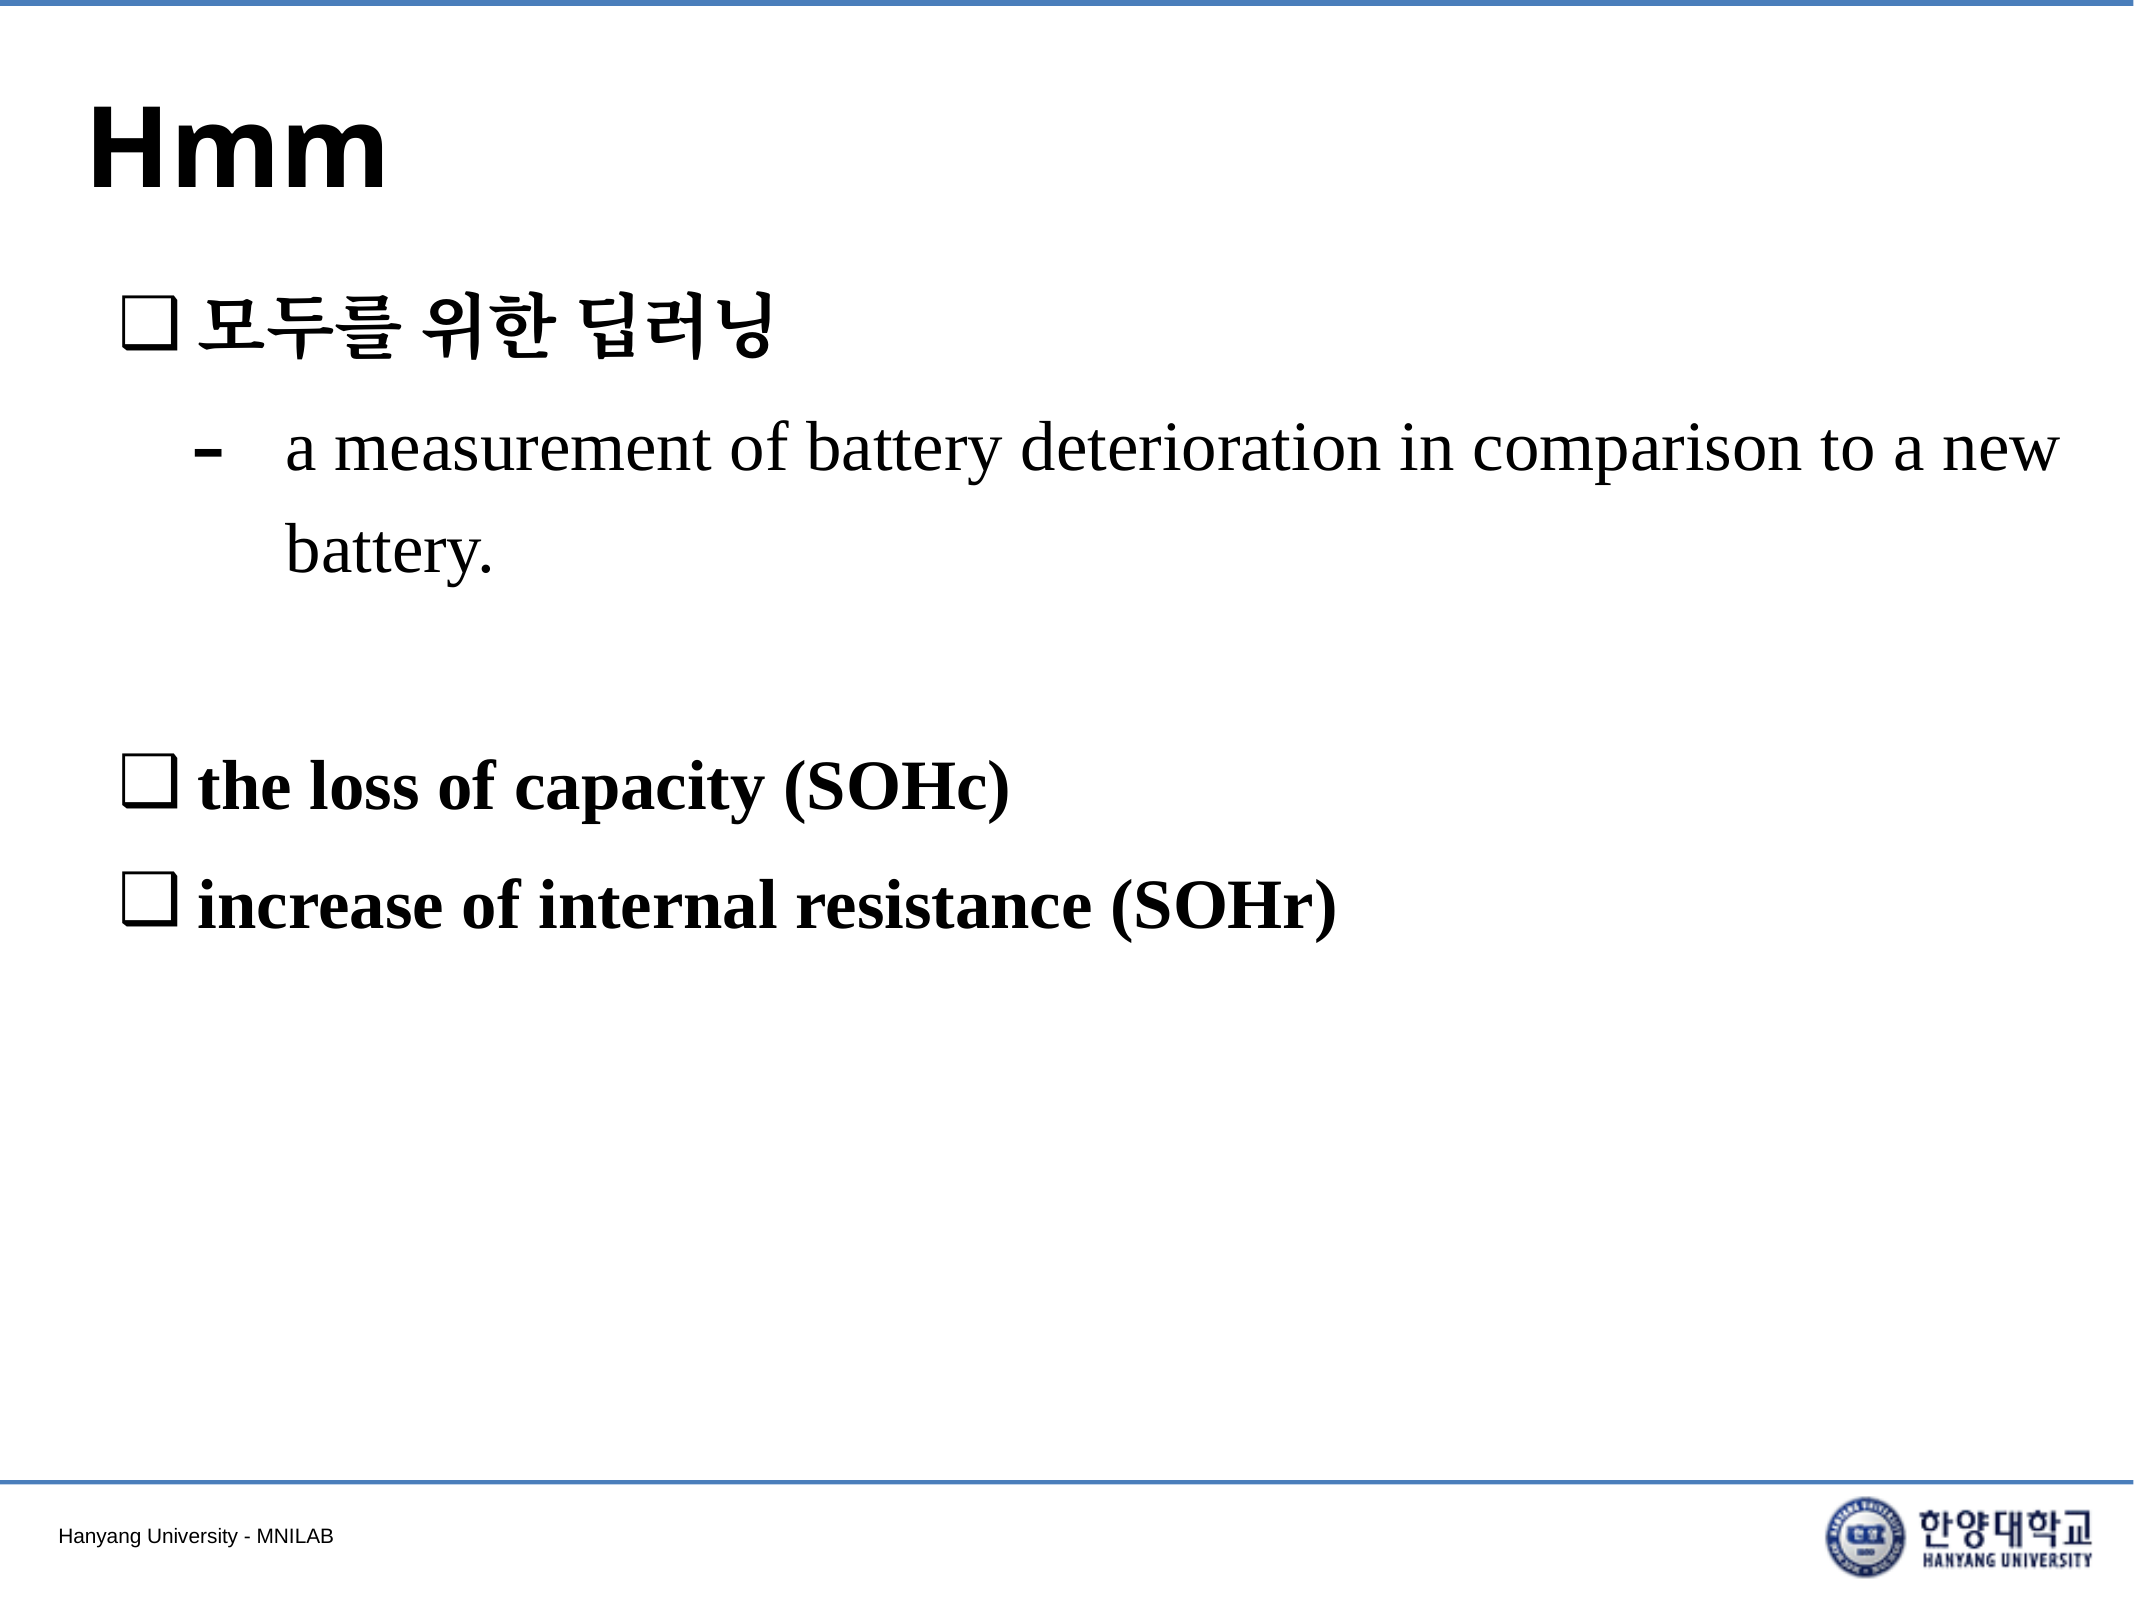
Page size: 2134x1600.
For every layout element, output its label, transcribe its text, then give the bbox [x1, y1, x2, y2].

picture [1797, 1495, 2128, 1581]
title Hmm [75, 41, 2058, 245]
list 모두를 위한 딥러닝 a measurement of battery deterioration in comparison to a new battery. the loss of capacity (SOHc) increase of internal resistance (SOHr) [109, 255, 2113, 1501]
